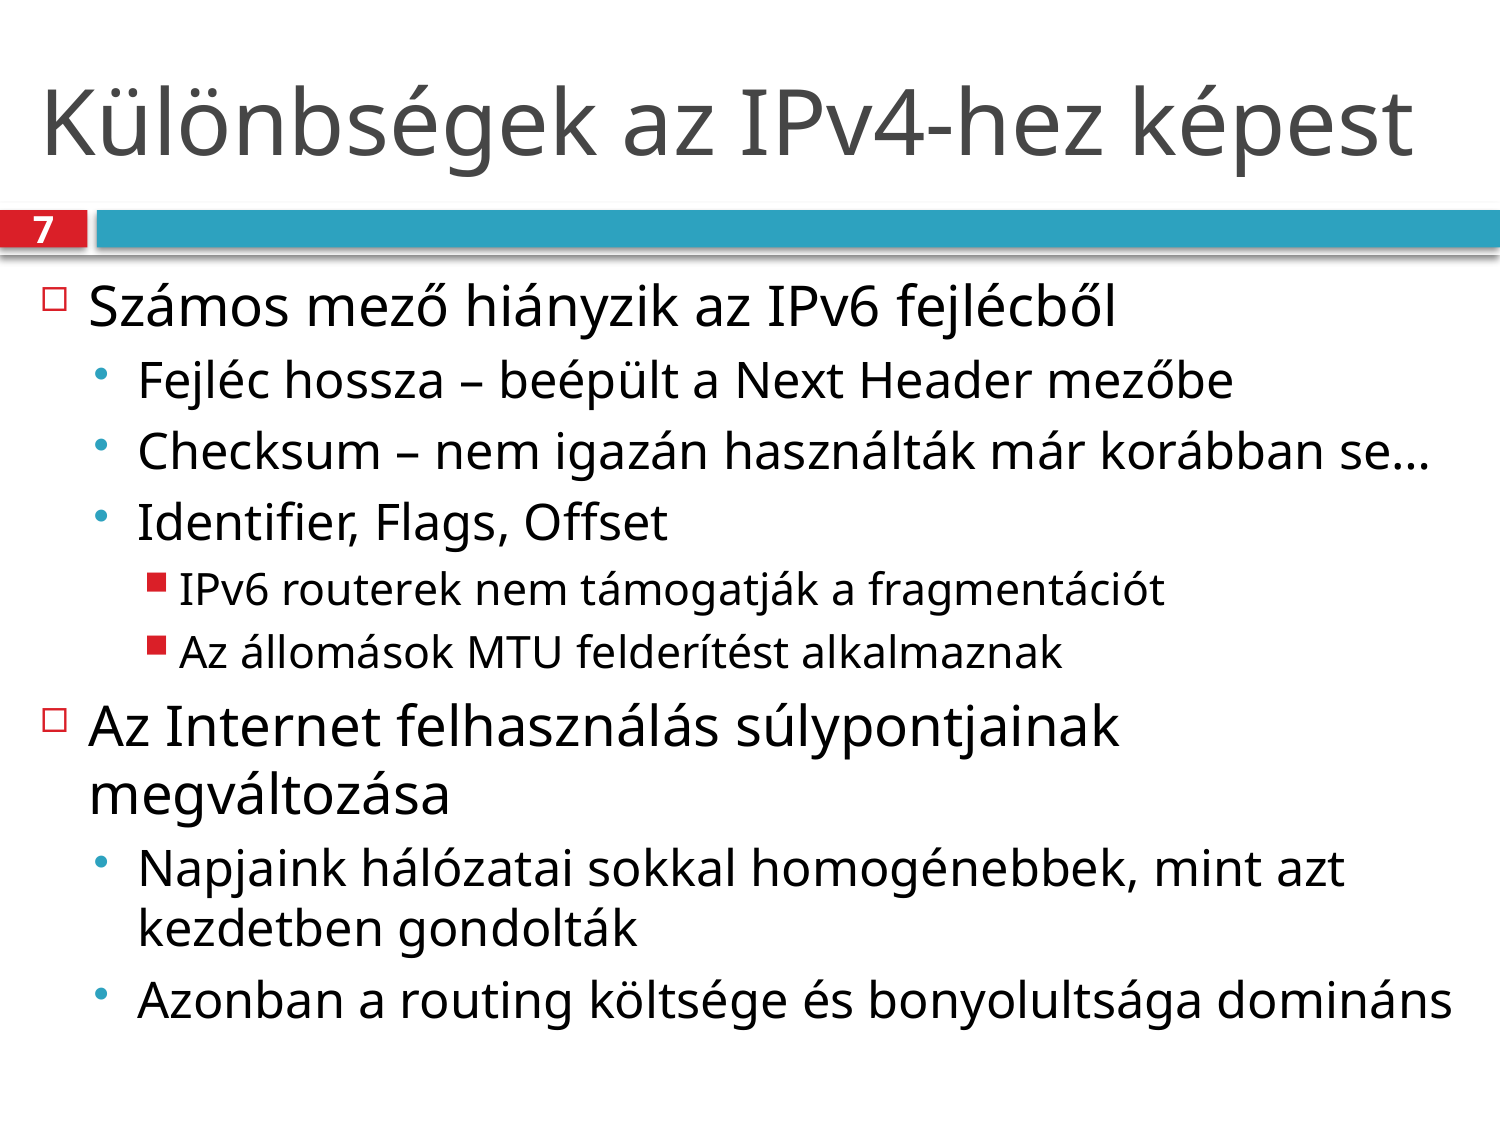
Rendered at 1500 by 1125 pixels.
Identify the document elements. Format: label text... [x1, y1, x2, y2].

slide_number 7 [0, 206, 88, 257]
list Számos mező hiányzik az IPv6 fejlécből Fejléc hossza – beépült a Next Header mezőbe Checksum – nem igazán használták már korábban se… Identifier, Flags, Offset IPv6 routerek nem támogatják a fragmentációt Az állomások MTU felderítést alkalmaznak Az Internet felhasználás súlypontjainak megváltozása Napjaink hálózatai sokkal homogénebbek, mint azt kezdetben gondolták Azonban a routing költsége és bonyolultsága domináns [24, 262, 1475, 1100]
title Különbségek az IPv4-hez képest [24, 37, 1475, 200]
